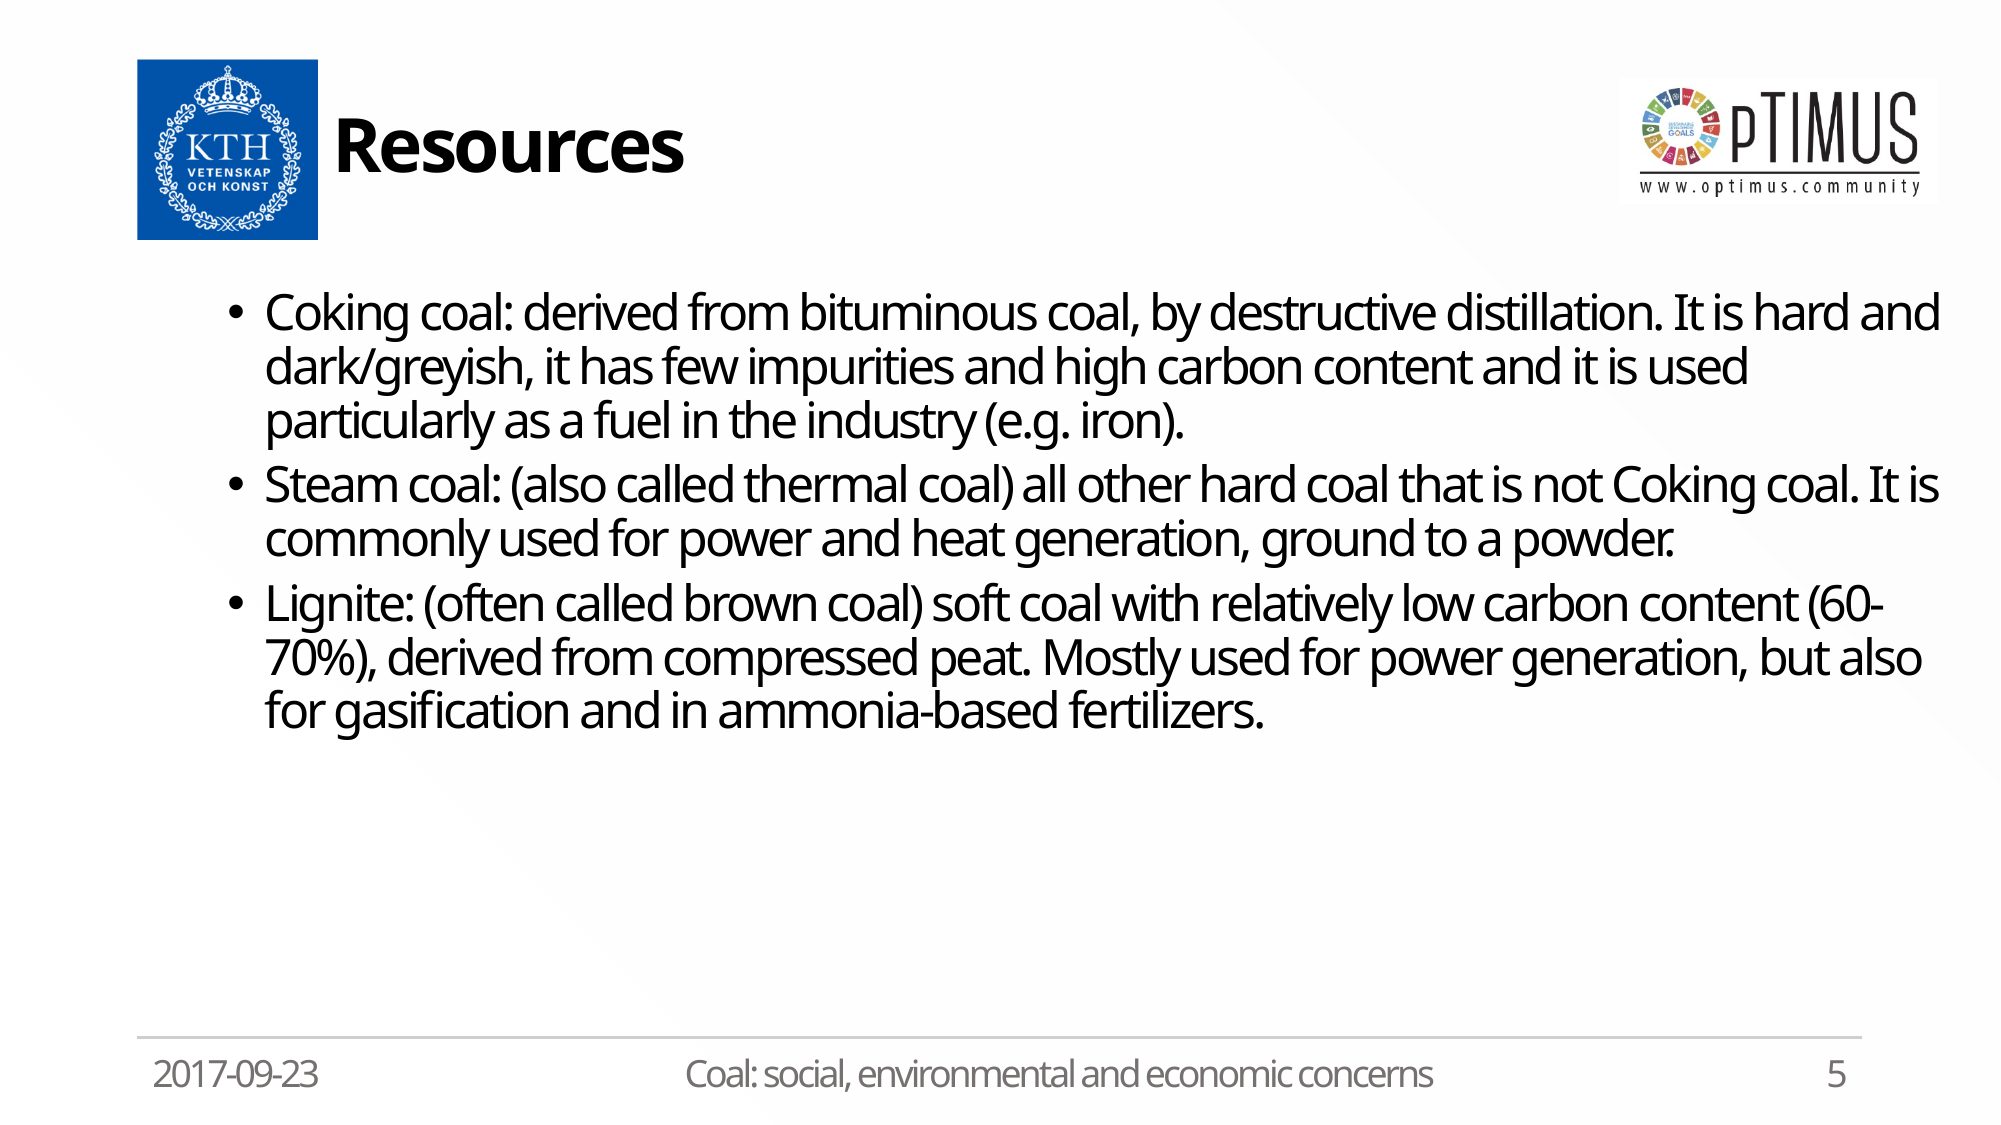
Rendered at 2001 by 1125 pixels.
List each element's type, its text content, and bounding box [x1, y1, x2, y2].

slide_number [137, 1042, 312, 1103]
slide_number 5 [1808, 1042, 1863, 1103]
picture [1863, 78, 1938, 204]
footer Coal: social, environmental and economic concerns [312, 1042, 1808, 1103]
title Resources [317, 56, 1863, 240]
text_box Coking coal: derived from bituminous coal, by destructive distillation. It is hard and dark/greyish, it has few impurities and high carbon content and it is used particularly as a fuel in the industry (e.g. iron). Steam coal: (also called thermal coal) all other hard coal that is not Coking coal. It is commonly used for power and heat generation, ground to a powder. Lignite: (often called brown coal) soft coal with relatively low carbon content (60-70%), derived from compressed peat. Mostly used for power generation, but also for gasification and in ammonia-based fertilizers. [137, 279, 1986, 1012]
picture [137, 59, 317, 240]
